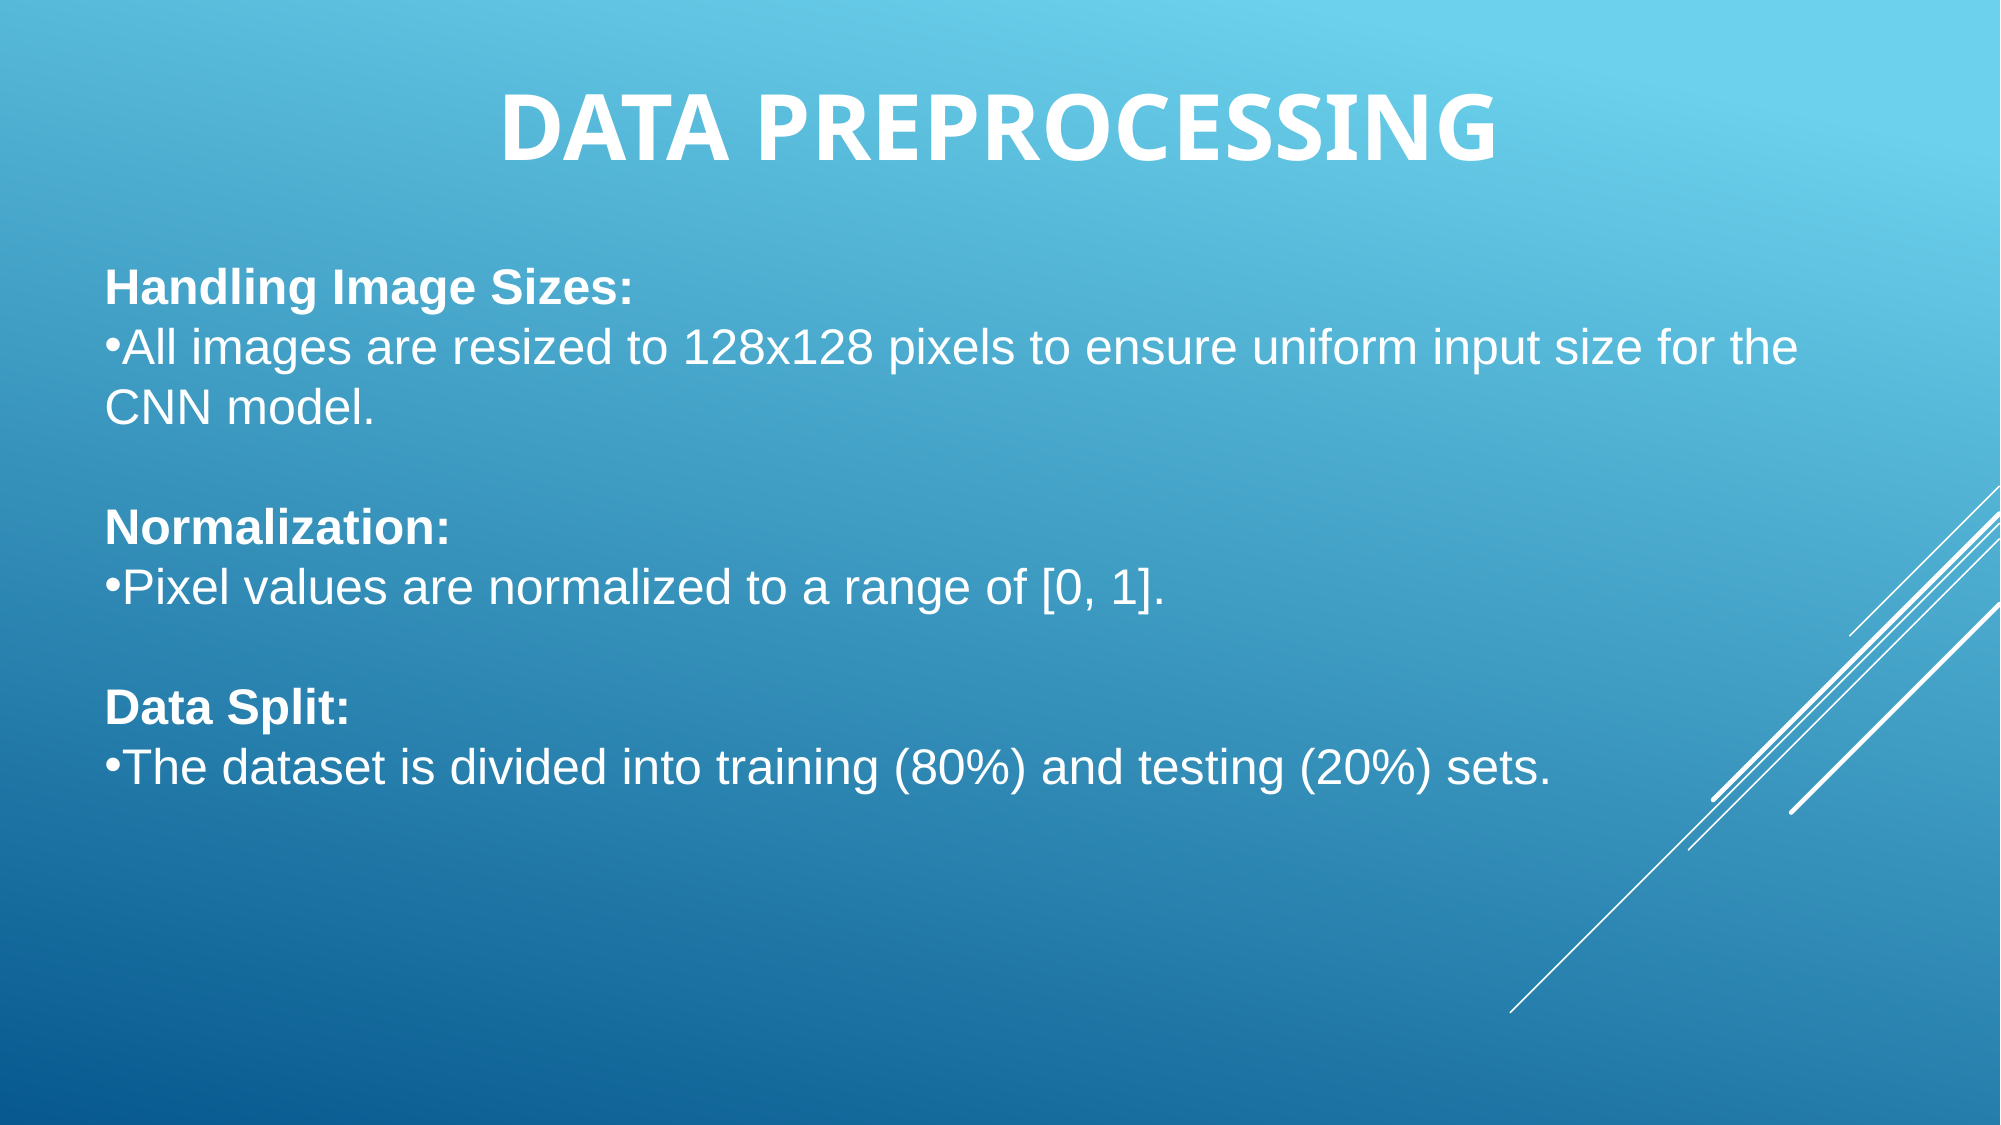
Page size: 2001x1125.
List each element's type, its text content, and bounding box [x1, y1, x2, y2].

title Data preprocessing [300, 0, 1700, 247]
text_box Handling Image Sizes: All images are resized to 128x128 pixels to ensure uniform input size for the CNN model. Normalization: Pixel values are normalized to a range of [0, 1]. Data Split: The dataset is divided into training (80%) and testing (20%) sets. [89, 247, 1872, 802]
